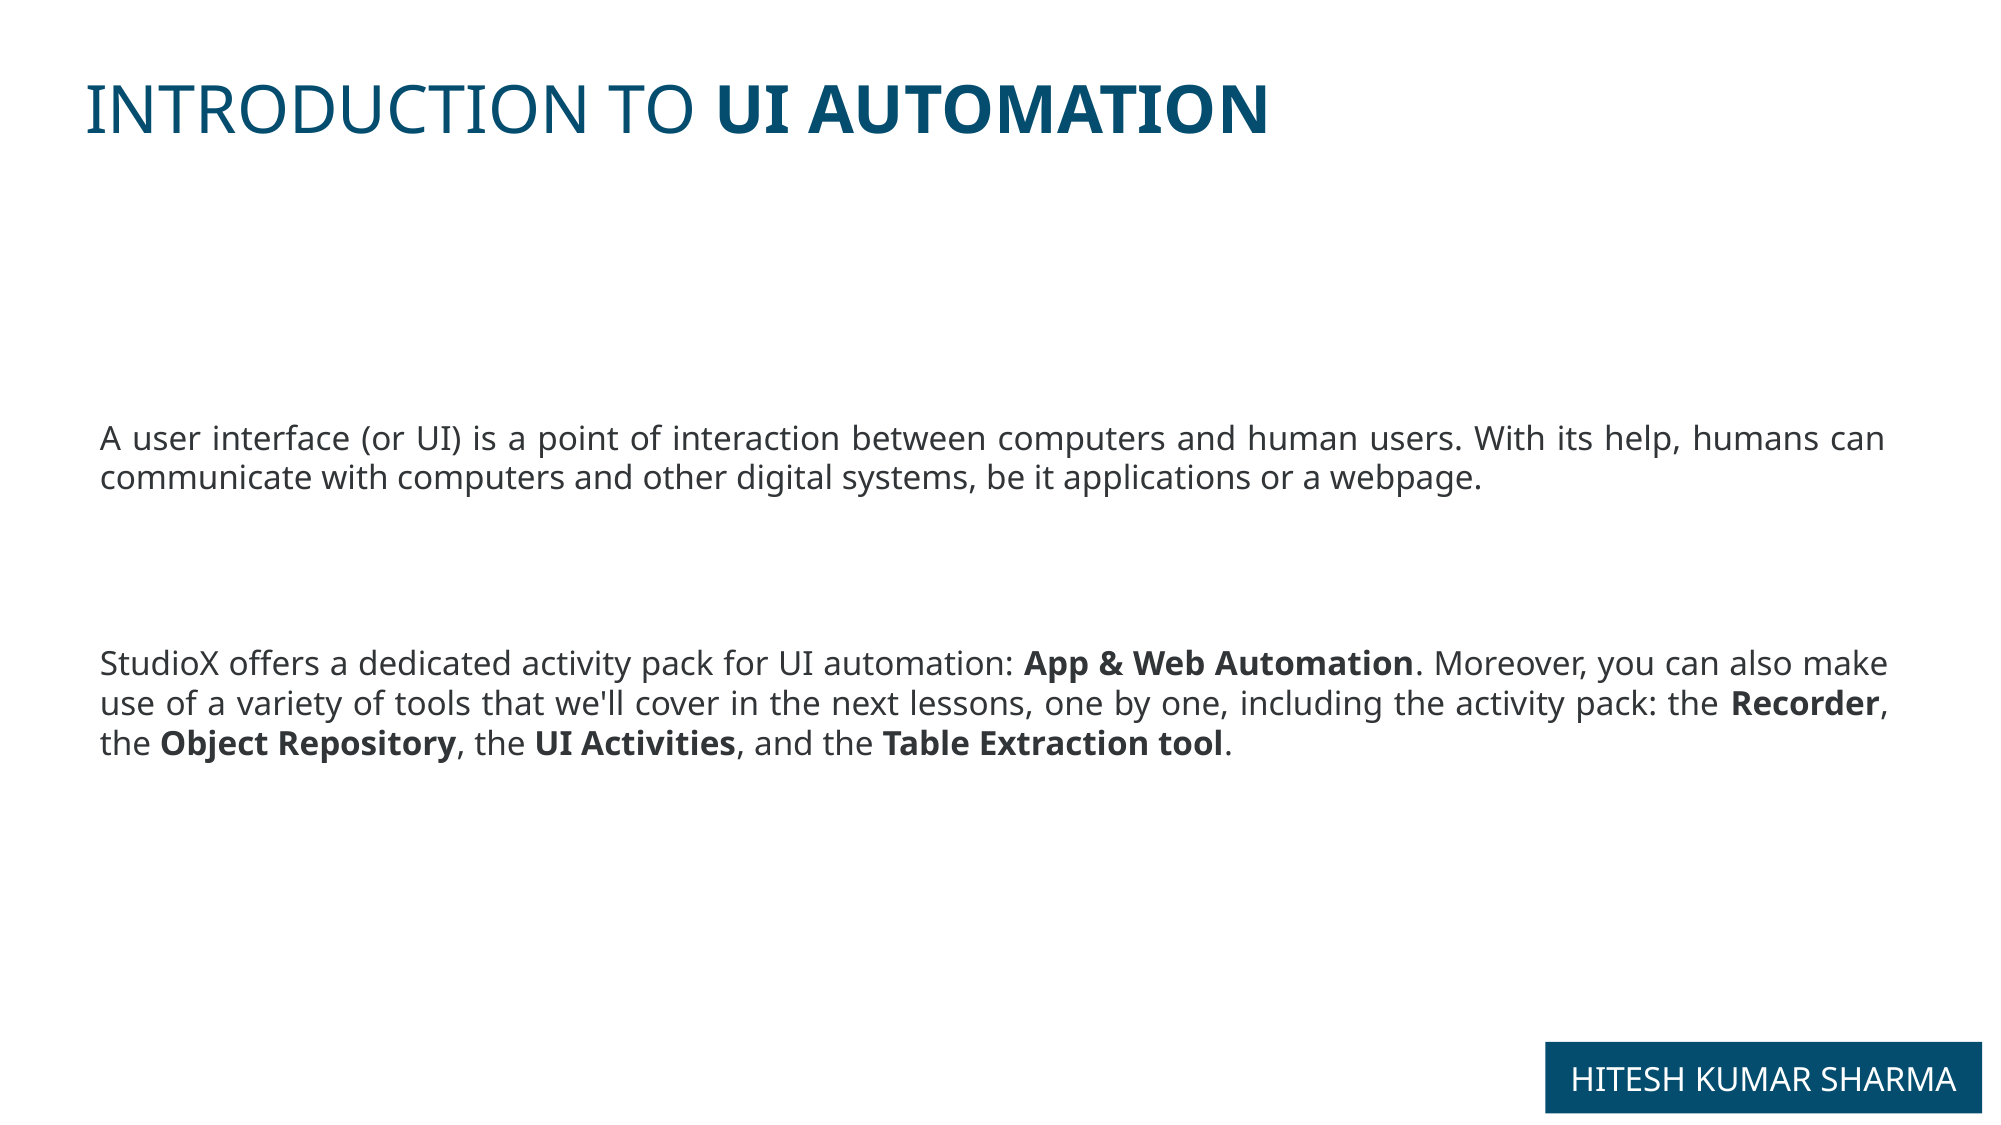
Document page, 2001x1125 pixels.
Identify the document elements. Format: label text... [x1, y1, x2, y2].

text_box INTRODUCTION TO UI AUTOMATION [85, 66, 1749, 158]
text_box StudioX offers a dedicated activity pack for UI automation: App & Web Automation. Moreover, you can also make use of a variety of tools that we'll cover in the next lessons, one by one, including the activity pack: the Recorder, the Object Repository, the UI Activities, and the Table Extraction tool. [85, 634, 1904, 770]
footer HITESH KUMAR SHARMA [1545, 1041, 1983, 1114]
text_box A user interface (or UI) is a point of interaction between computers and human users. With its help, humans can communicate with computers and other digital systems, be it applications or a webpage. [85, 409, 1904, 504]
